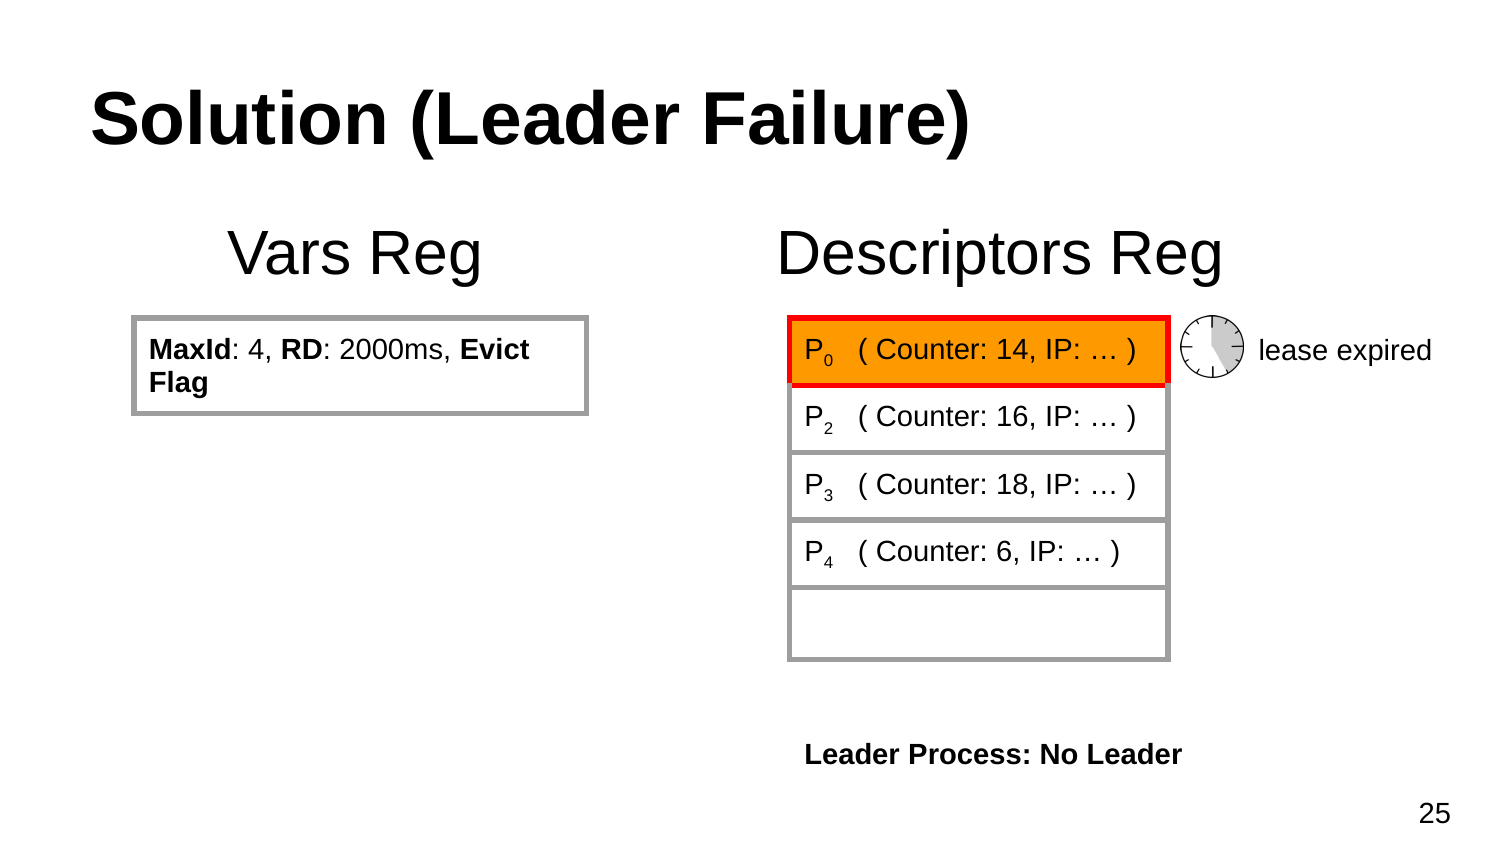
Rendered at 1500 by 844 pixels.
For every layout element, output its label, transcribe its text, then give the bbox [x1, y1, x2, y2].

table_cell P4 ( Counter: 6, IP: … ) [792, 523, 1165, 585]
slide_number ‹#› [1403, 779, 1494, 844]
table_cell [792, 590, 1165, 657]
title Solution (Leader Failure) [75, 33, 1425, 175]
table_cell P2 ( Counter: 16, IP: … ) [792, 388, 1165, 450]
text_box Leader Process: No Leader [789, 720, 1242, 783]
table_header P0 ( Counter: 14, IP: … ) [792, 321, 1165, 383]
picture [1180, 315, 1244, 379]
list Vars Reg Descriptors Reg [75, 196, 1425, 808]
table_cell P3 ( Counter: 18, IP: … ) [792, 455, 1165, 517]
table_header MaxId: 4, RD: 2000ms, Evict Flag [137, 321, 584, 411]
text_box lease expired [1244, 315, 1452, 369]
